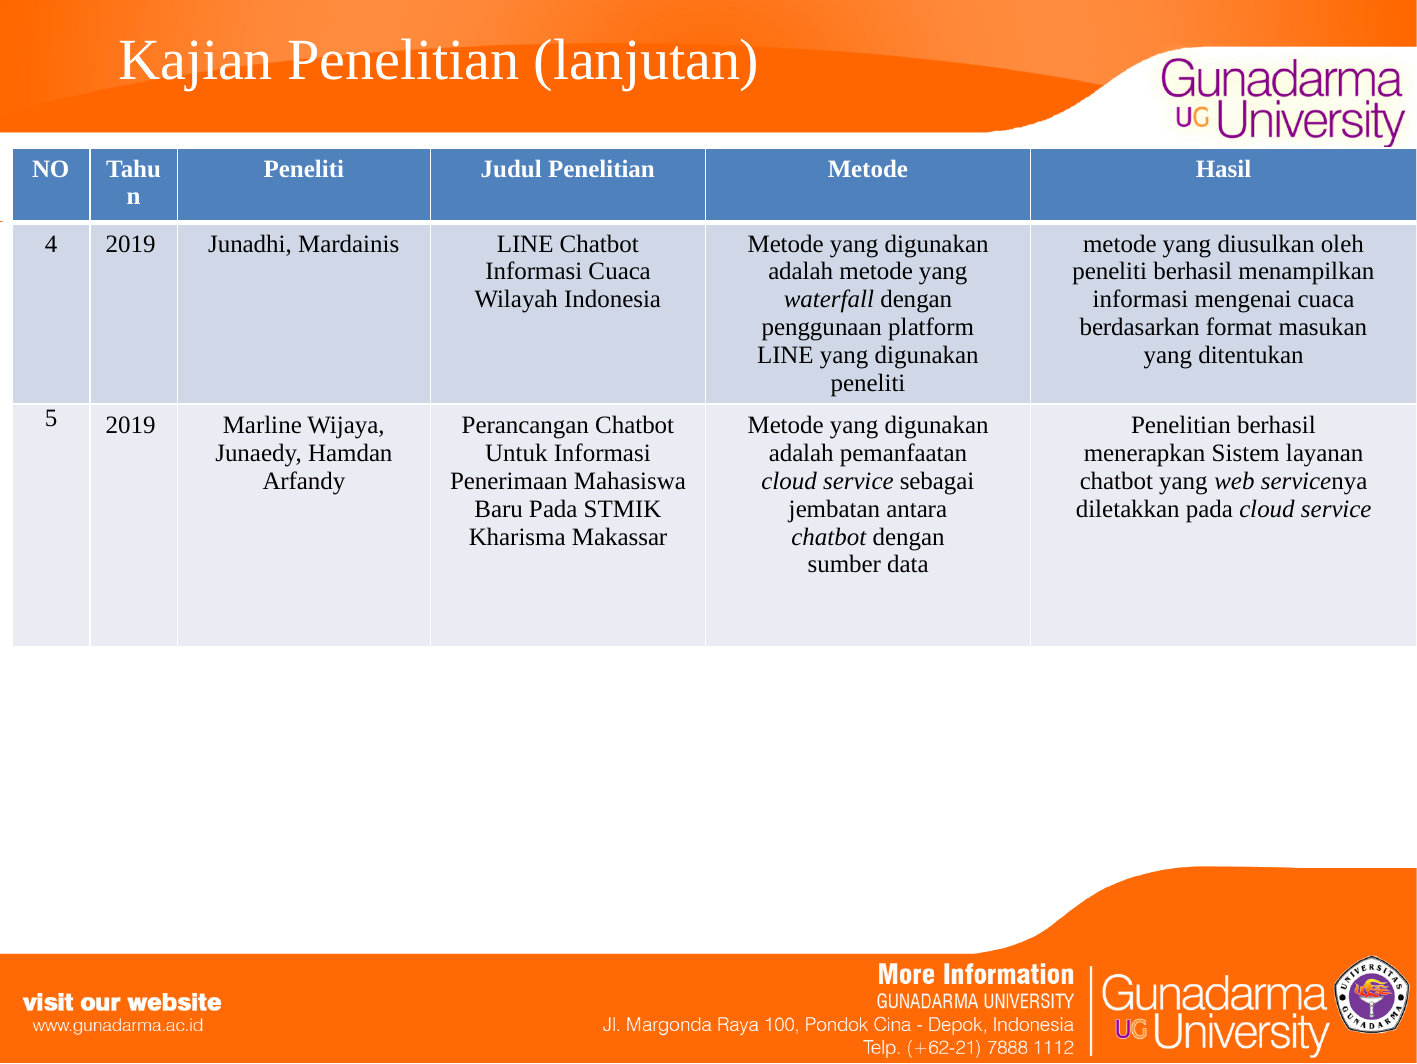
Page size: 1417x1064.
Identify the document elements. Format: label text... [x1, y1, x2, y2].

table_header Peneliti [178, 149, 430, 220]
table_cell 2019 [91, 225, 177, 403]
table_header Judul Penelitian [431, 149, 705, 220]
picture [0, 0, 1417, 222]
table_header Hasil [1031, 149, 1416, 220]
table_header Metode [706, 149, 1030, 220]
table_cell LINE Chatbot Informasi Cuaca Wilayah Indonesia [431, 225, 705, 403]
table_cell Marline Wijaya, Junaedy, Hamdan Arfandy [178, 405, 430, 646]
table_cell Perancangan Chatbot Untuk Informasi Penerimaan Mahasiswa Baru Pada STMIK Kharisma Makassar [431, 405, 705, 646]
table_cell 2019 [91, 405, 177, 646]
table_cell Metode yang digunakan adalah pemanfaatan cloud service sebagai jembatan antara chatbot dengan sumber data [706, 405, 1030, 646]
table_cell 4 [13, 225, 89, 403]
table_header Tahun [91, 149, 177, 220]
table_cell Metode yang digunakan adalah metode yang waterfall dengan penggunaan platform LINE yang digunakan peneliti [706, 225, 1030, 403]
table_cell Penelitian berhasil menerapkan Sistem layanan chatbot yang web servicenya diletakkan pada cloud service [1031, 405, 1416, 646]
picture [0, 866, 1417, 1063]
table_header NO [13, 149, 89, 220]
table_cell 5 [13, 405, 89, 646]
table_cell Junadhi, Mardainis [178, 225, 430, 403]
table_cell metode yang diusulkan oleh peneliti berhasil menampilkan informasi mengenai cuaca berdasarkan format masukan yang ditentukan [1031, 225, 1416, 403]
title Kajian Penelitian (lanjutan) [83, 19, 793, 92]
